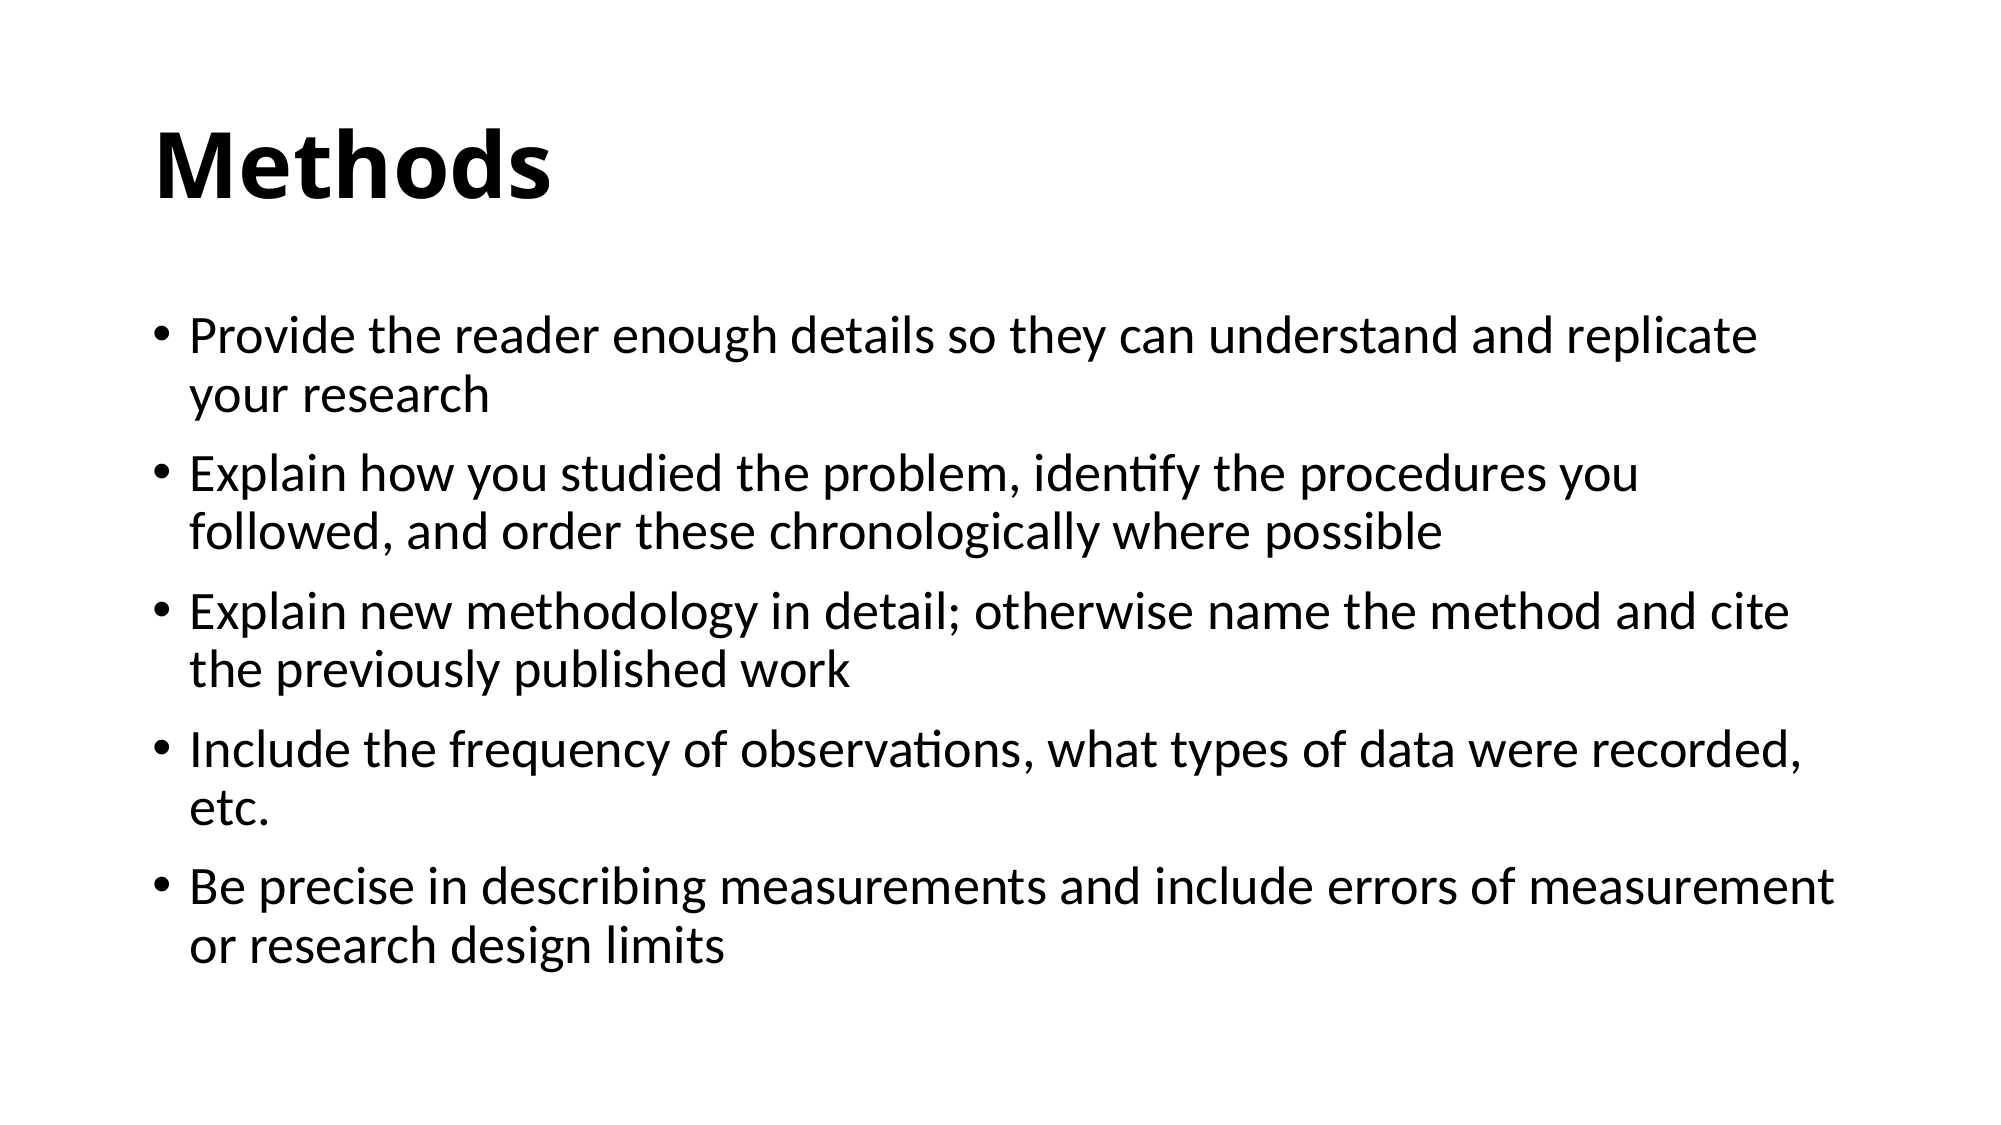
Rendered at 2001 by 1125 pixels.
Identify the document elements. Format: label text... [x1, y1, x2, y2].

list Provide the reader enough details so they can understand and replicate your research Explain how you studied the problem, identify the procedures you followed, and order these chronologically where possible Explain new methodology in detail; otherwise name the method and cite the previously published work Include the frequency of observations, what types of data were recorded, etc. Be precise in describing measurements and include errors of measurement or research design limits [137, 299, 1863, 1014]
title Methods [137, 59, 1863, 278]
